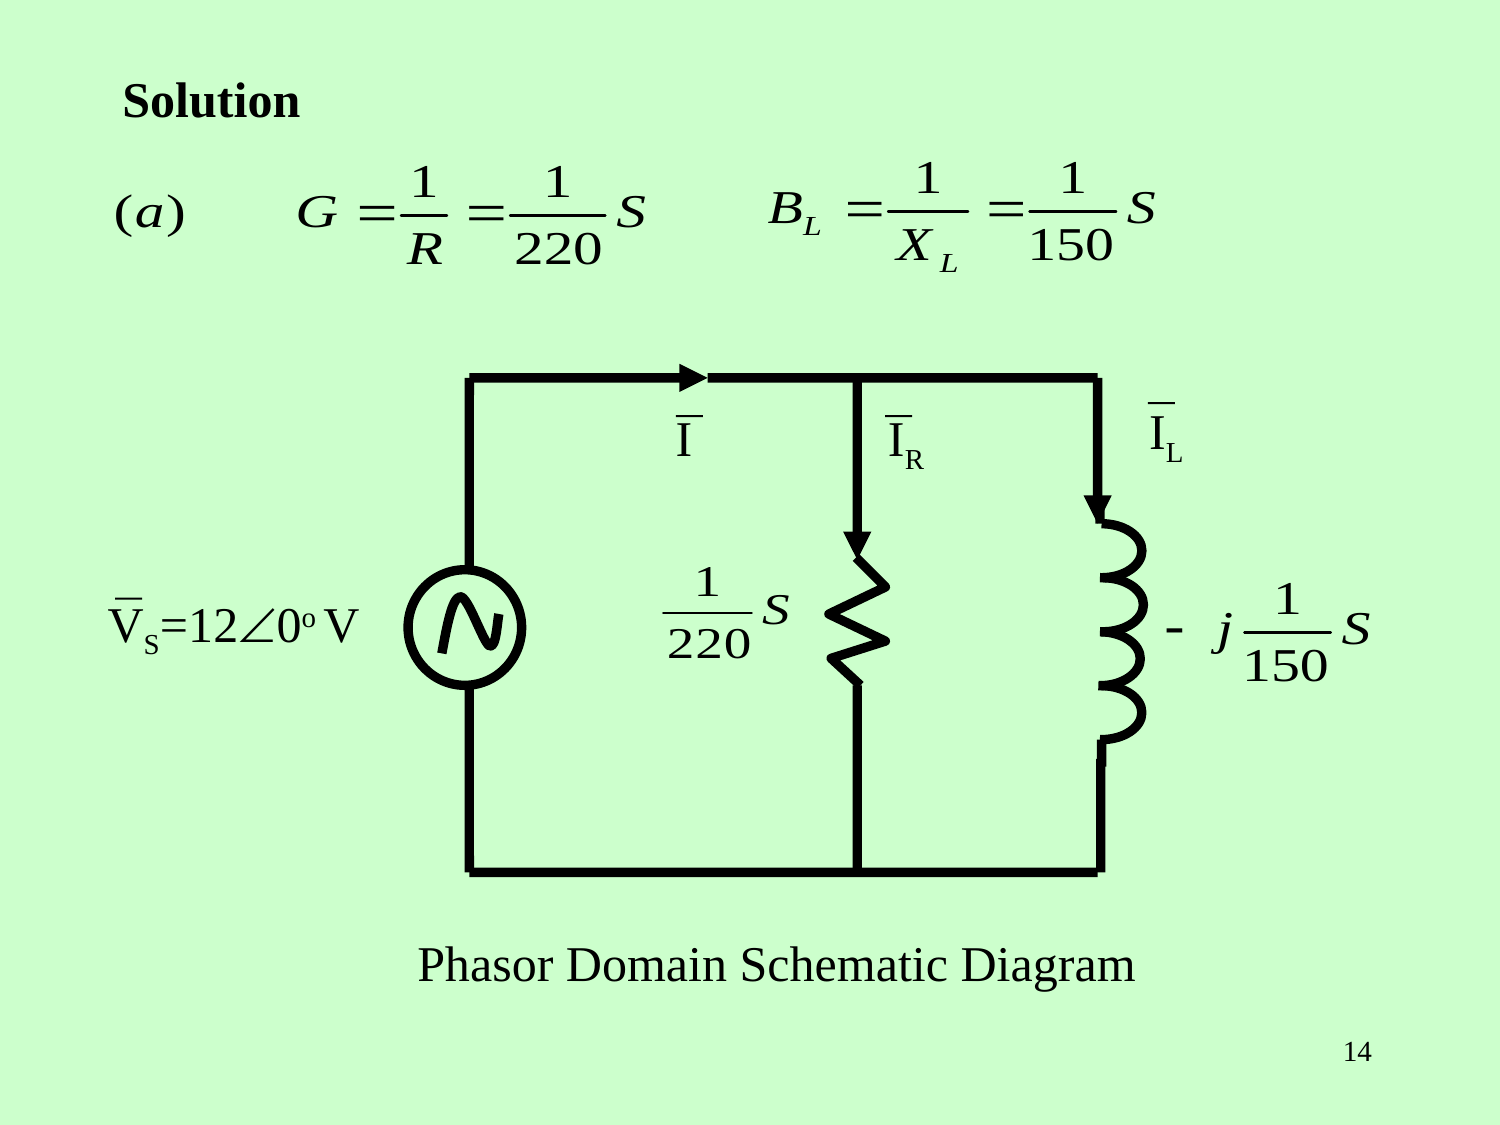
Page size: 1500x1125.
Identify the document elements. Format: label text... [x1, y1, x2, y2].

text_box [92, 377, 1388, 1000]
text_box Solution [107, 60, 413, 136]
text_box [105, 152, 660, 275]
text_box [756, 148, 1173, 283]
slide_number 14 [1074, 1025, 1388, 1100]
